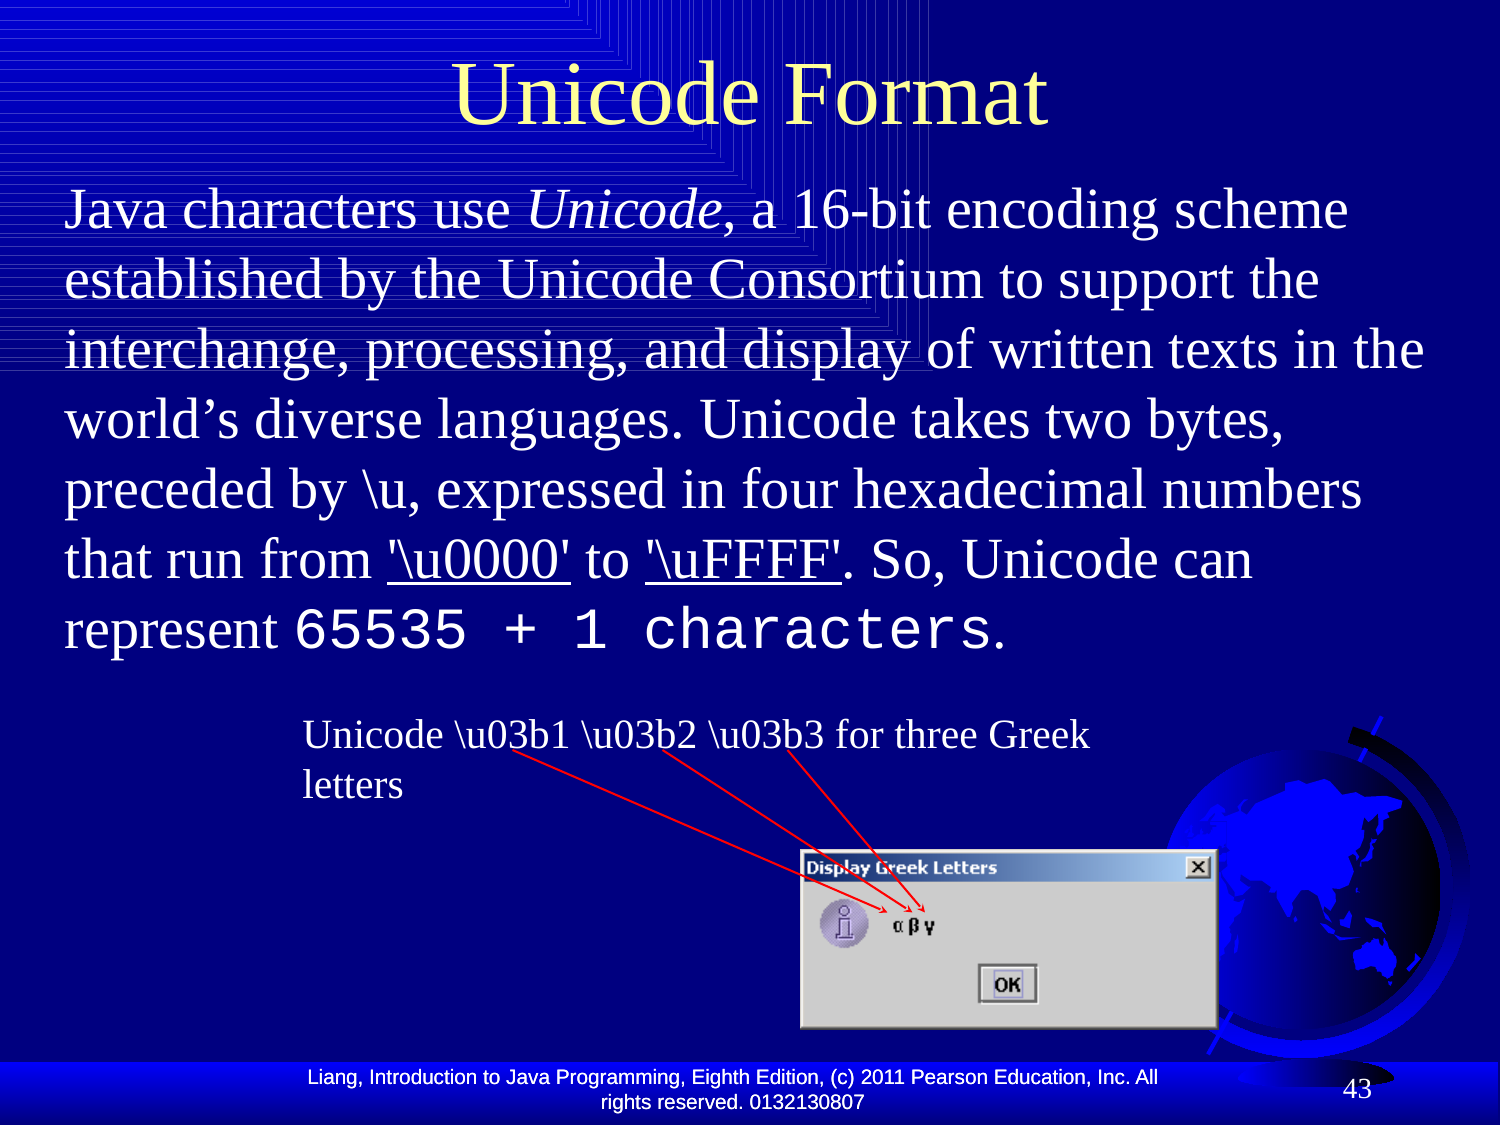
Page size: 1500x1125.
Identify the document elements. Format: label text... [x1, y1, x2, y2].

text_box Java characters use Unicode, a 16-bit encoding scheme established by the Unicode Consortium to support the interchange, processing, and display of written texts in the world’s diverse languages. Unicode takes two bytes, preceded by \u, expressed in four hexadecimal numbers that run from '\u0000' to '\uFFFF'. So, Unicode can represent 65535 + 1 characters. [50, 162, 1450, 668]
slide_number 43 [1074, 1049, 1388, 1125]
picture [799, 849, 1219, 1030]
title Unicode Format [112, 37, 1388, 138]
text_box Unicode \u03b1 \u03b2 \u03b3 for three Greek letters [287, 699, 1150, 815]
